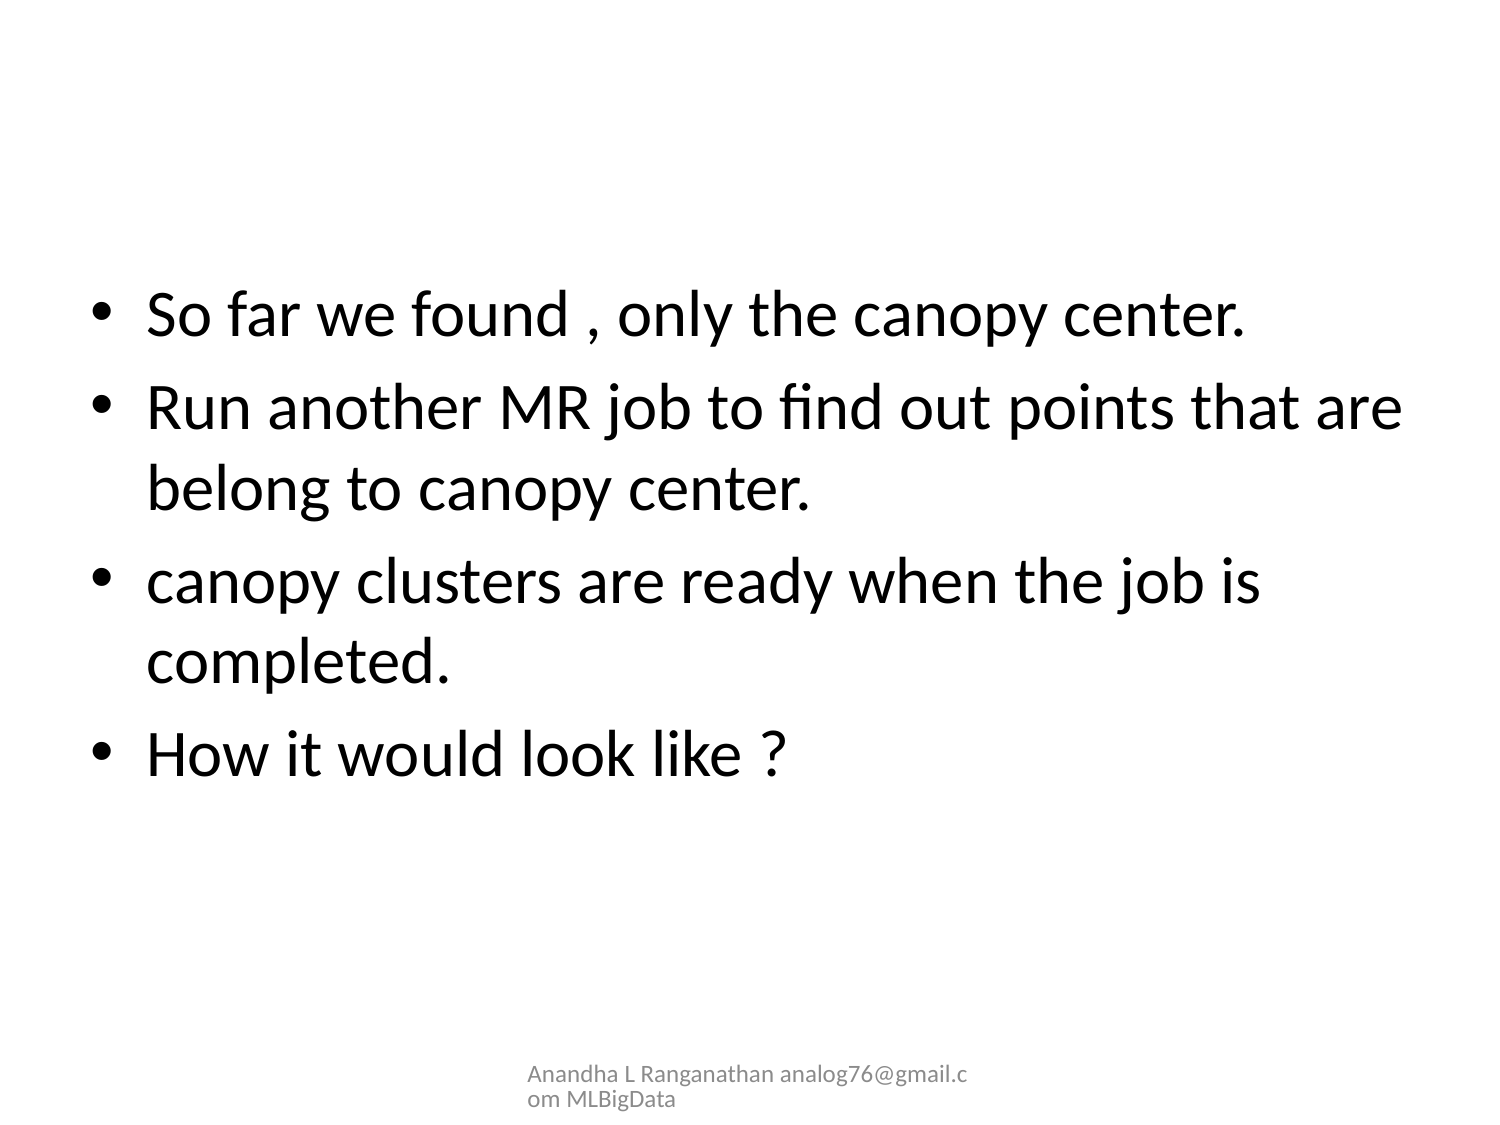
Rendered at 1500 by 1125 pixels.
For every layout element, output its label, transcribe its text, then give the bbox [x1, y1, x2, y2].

list So far we found , only the canopy center. Run another MR job to find out points that are belong to canopy center. canopy clusters are ready when the job is completed. How it would look like ? [75, 262, 1425, 1005]
footer Anandha L Ranganathan analog76@gmail.com MLBigData [512, 1042, 988, 1103]
